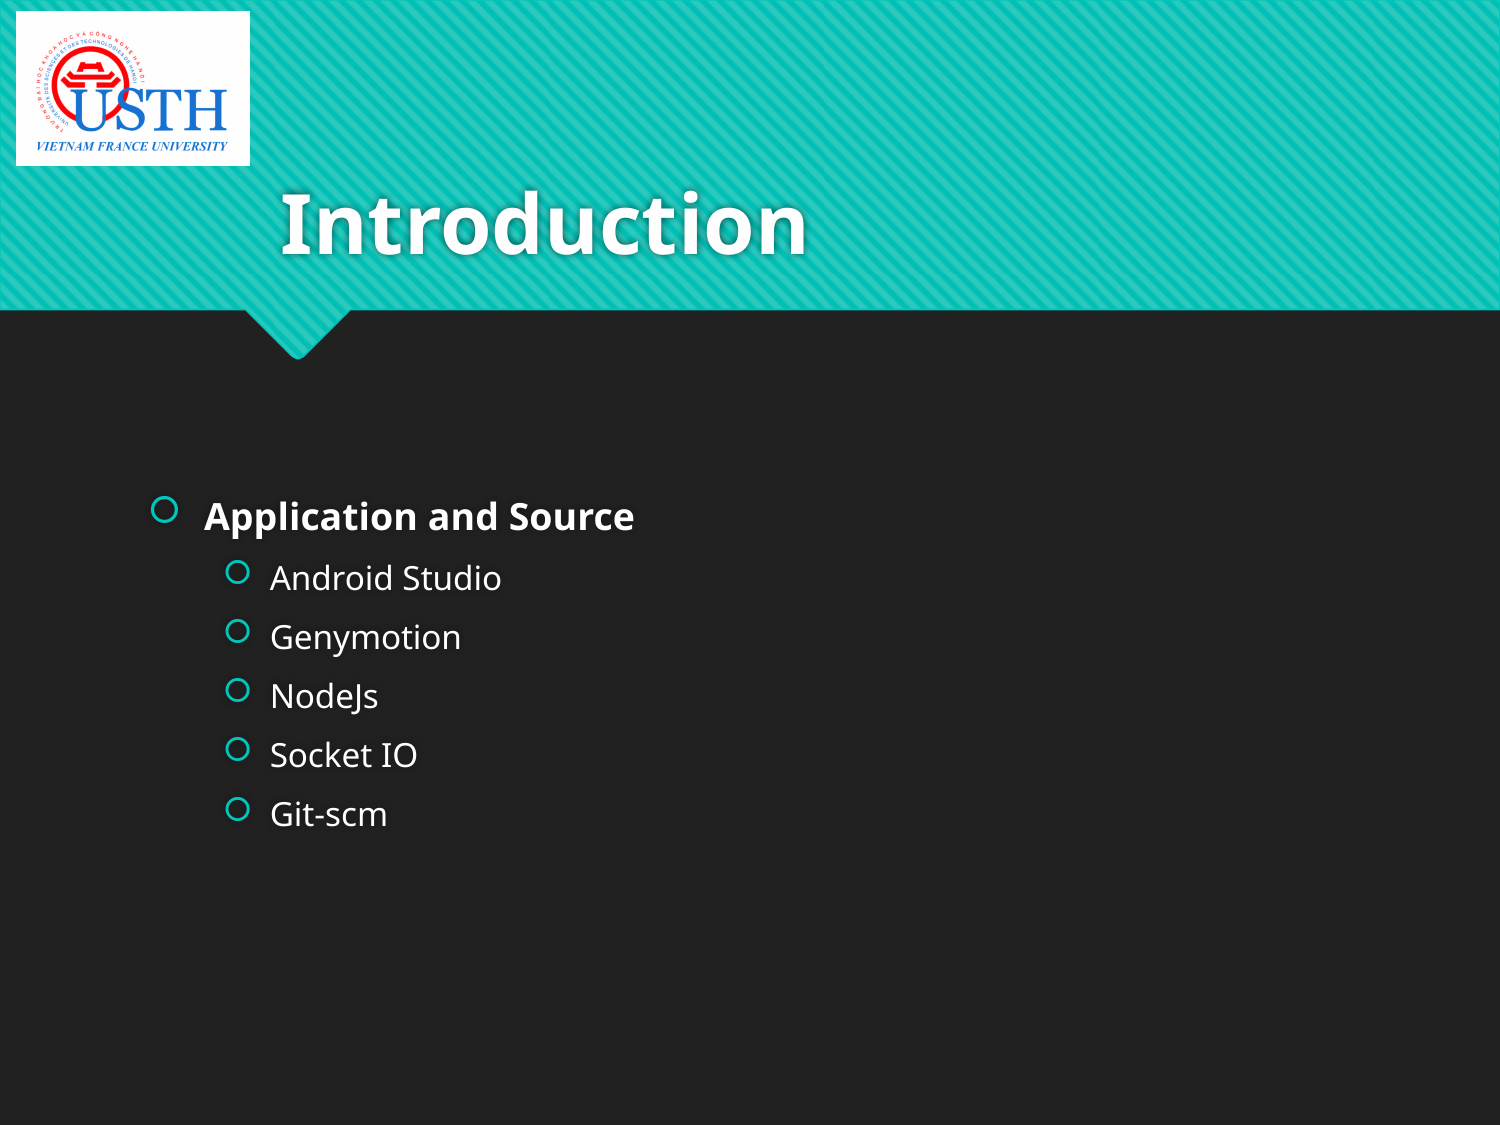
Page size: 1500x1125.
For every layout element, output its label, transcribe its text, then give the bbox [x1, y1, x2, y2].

list Application and Source Android Studio Genymotion NodeJs Socket IO Git-scm [132, 364, 757, 962]
title Introduction [265, 119, 1500, 279]
picture [16, 11, 250, 166]
